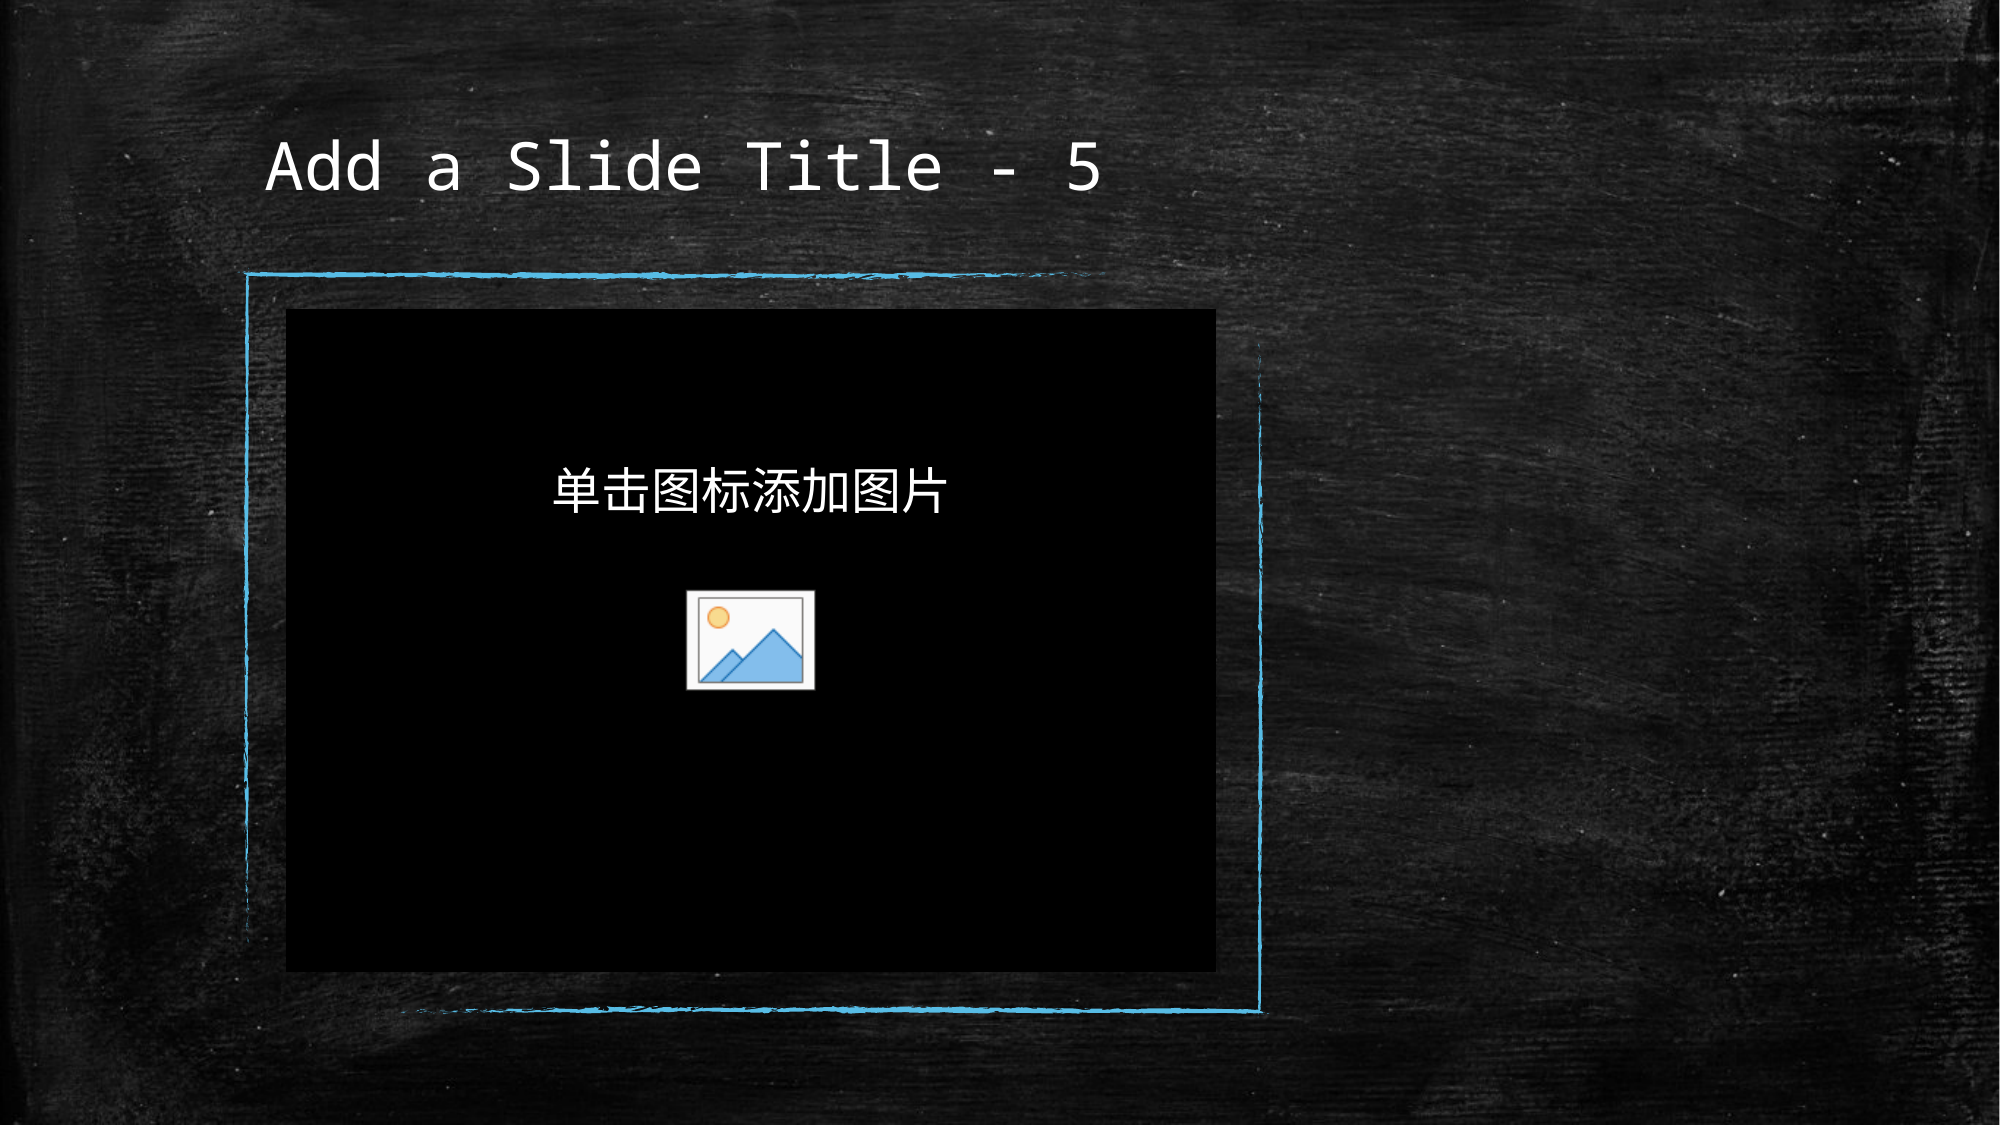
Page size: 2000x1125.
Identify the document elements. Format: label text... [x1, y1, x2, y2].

title Add a Slide Title - 5 [249, 45, 1750, 213]
picture [286, 309, 1217, 973]
